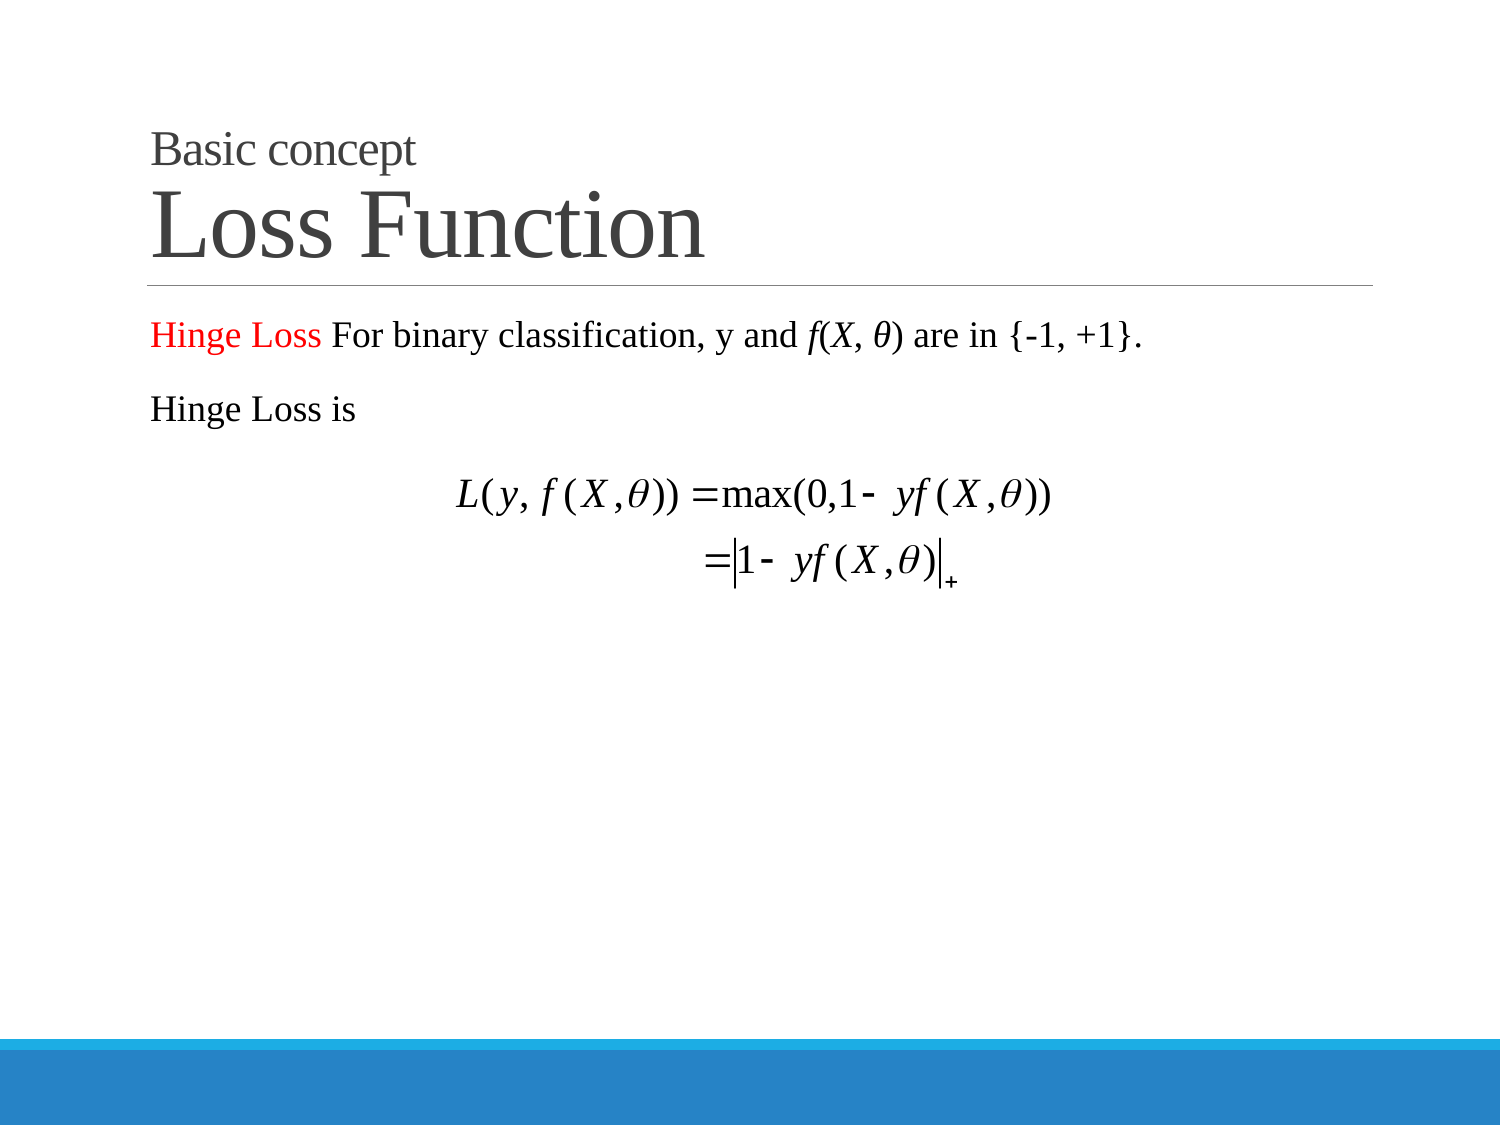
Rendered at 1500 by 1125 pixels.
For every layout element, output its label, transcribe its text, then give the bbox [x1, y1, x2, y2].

text_box Hinge Loss For binary classification, y and f(X, θ) are in {-1, +1}. Hinge Loss is [135, 302, 1373, 812]
title Basic concept Loss Function [135, 47, 1373, 285]
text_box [451, 473, 1057, 595]
